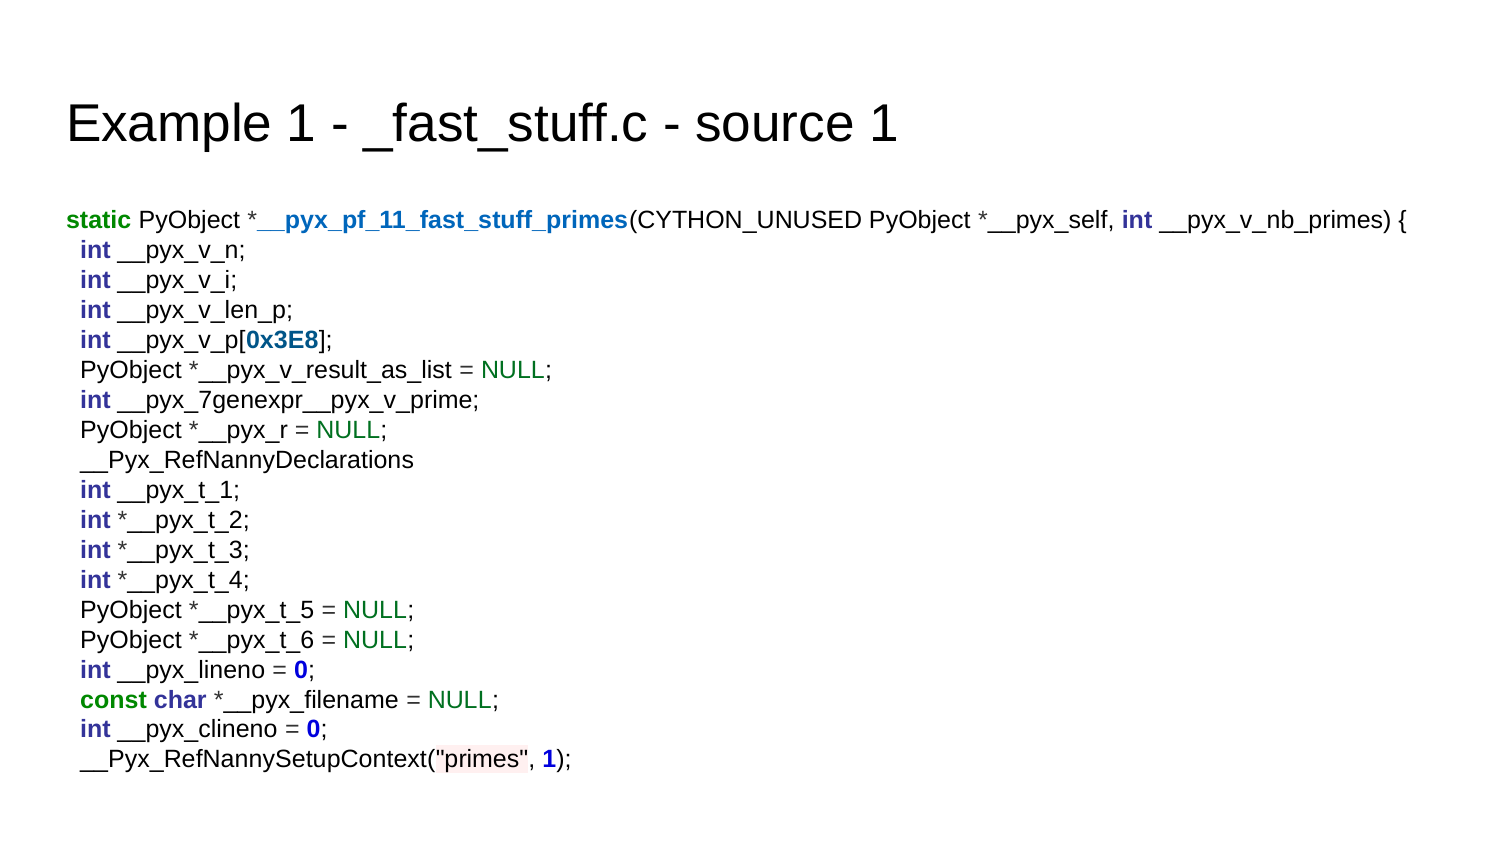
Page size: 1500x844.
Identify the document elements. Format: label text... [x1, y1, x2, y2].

list static PyObject *__pyx_pf_11_fast_stuff_primes(CYTHON_UNUSED PyObject *__pyx_self, int __pyx_v_nb_primes) { int __pyx_v_n; int __pyx_v_i; int __pyx_v_len_p; int __pyx_v_p[0x3E8]; PyObject *__pyx_v_result_as_list = NULL; int __pyx_7genexpr__pyx_v_prime; PyObject *__pyx_r = NULL; __Pyx_RefNannyDeclarations int __pyx_t_1; int *__pyx_t_2; int *__pyx_t_3; int *__pyx_t_4; PyObject *__pyx_t_5 = NULL; PyObject *__pyx_t_6 = NULL; int __pyx_lineno = 0; const char *__pyx_filename = NULL; int __pyx_clineno = 0; __Pyx_RefNannySetupContext("primes", 1); [51, 189, 1449, 814]
title Example 1 - _fast_stuff.c - source 1 [51, 72, 1449, 167]
